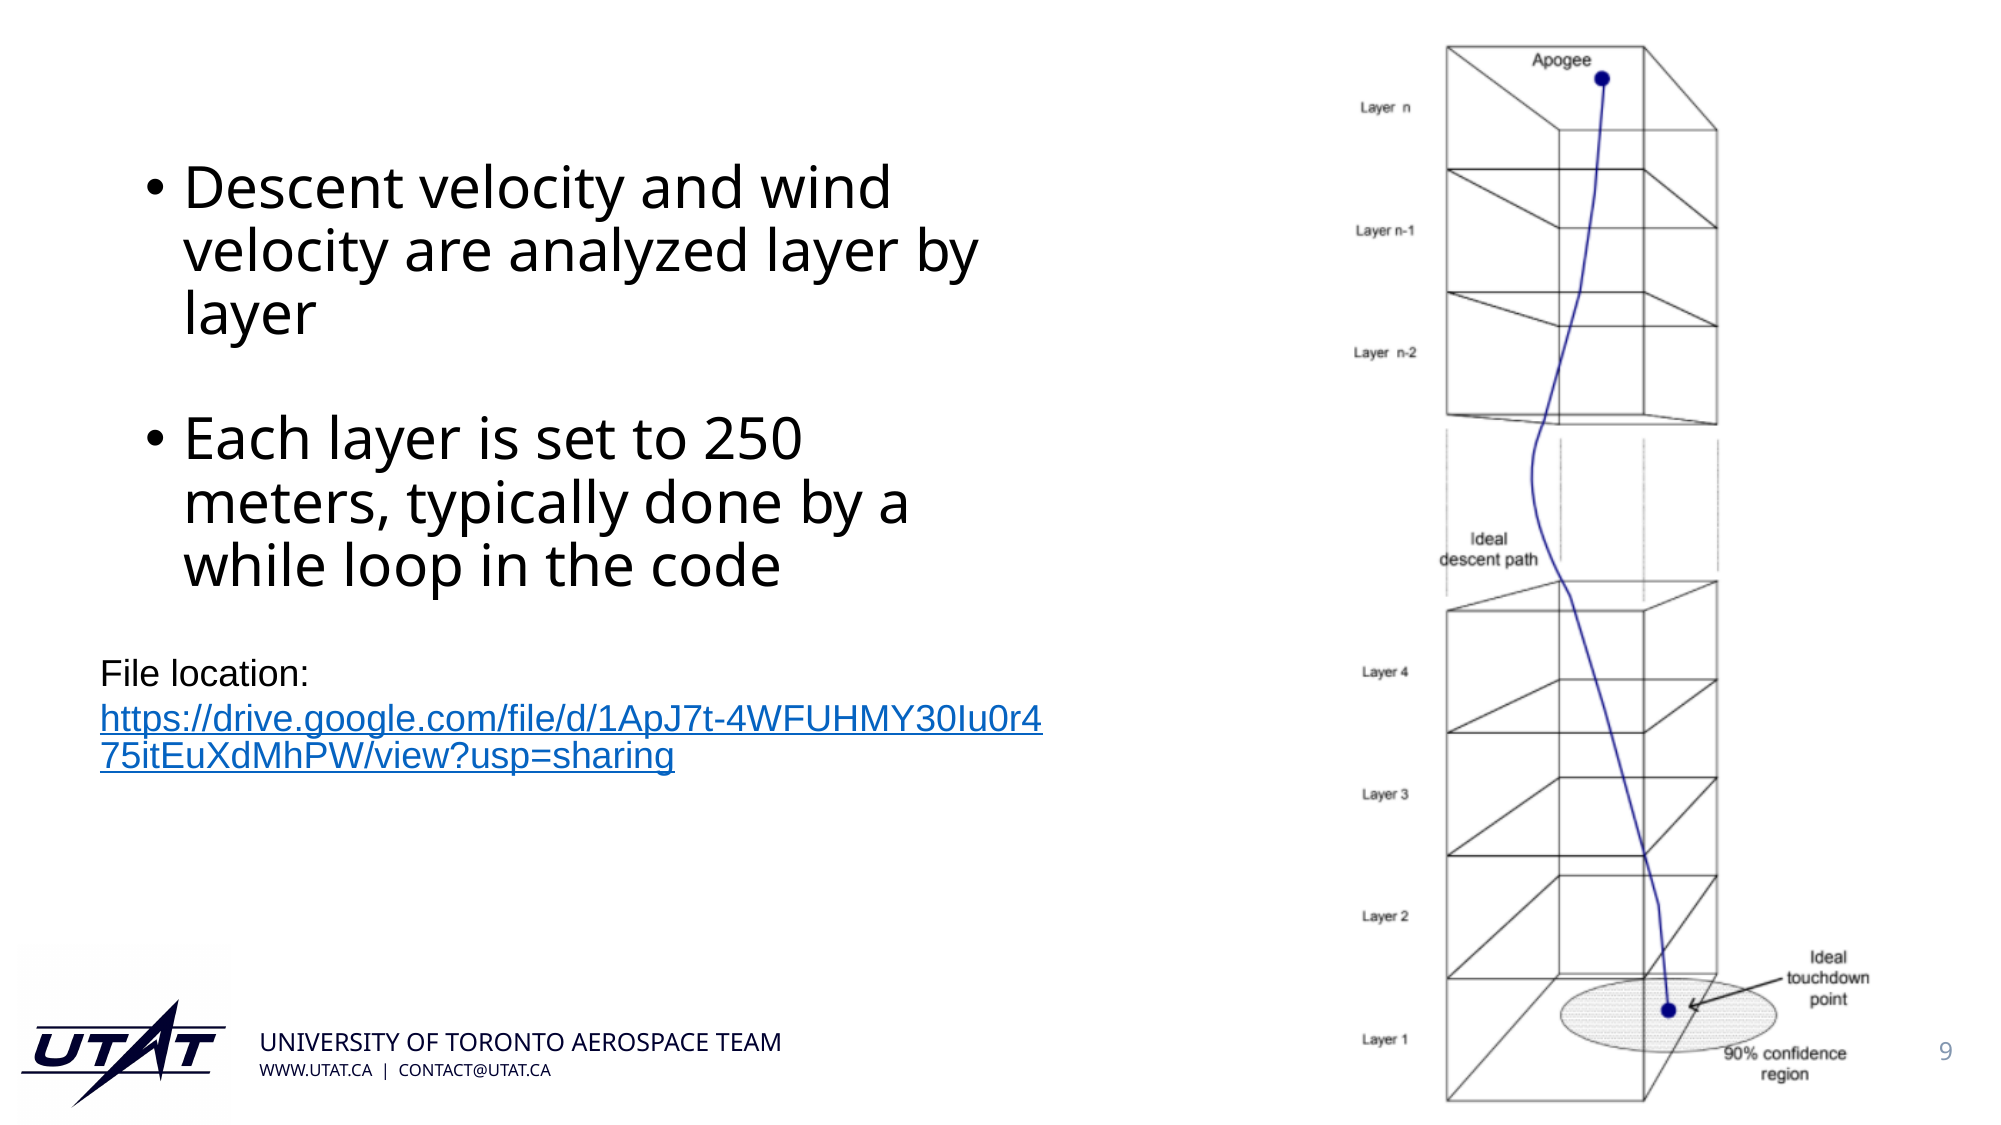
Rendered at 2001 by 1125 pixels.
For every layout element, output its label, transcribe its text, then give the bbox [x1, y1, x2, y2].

text_box File location: https://drive.google.com/file/d/1ApJ7t-4WFUHMY30Iu0r475itEuXdMhPW/view?usp=sharing [84, 633, 1076, 799]
picture [1345, 39, 1893, 1116]
text_box Descent velocity and wind velocity are analyzed layer by layer Each layer is set to 250 meters, typically done by a while loop in the code [130, 150, 1016, 660]
picture [17, 944, 231, 1125]
